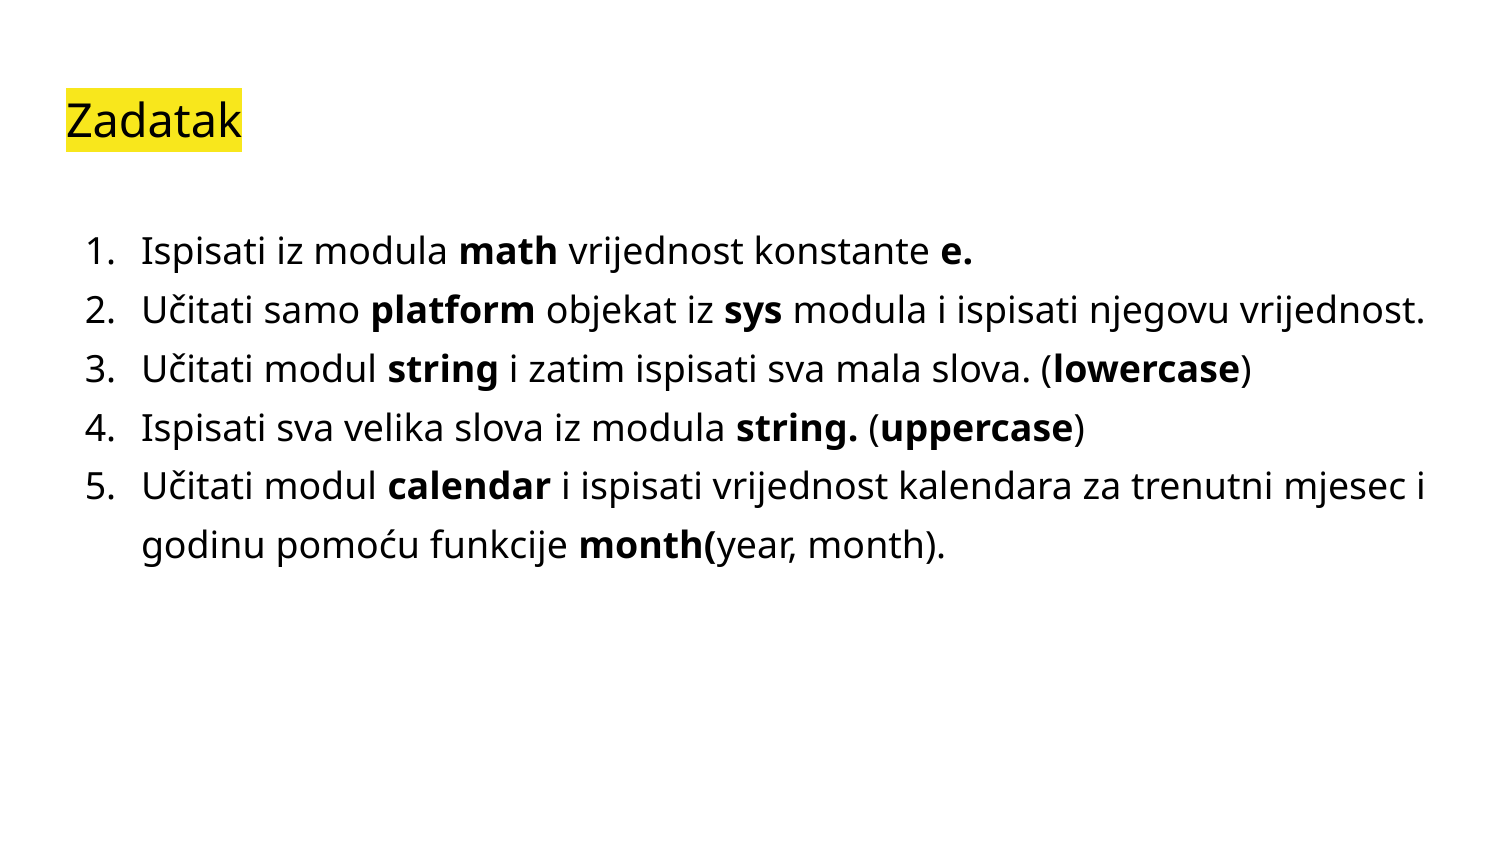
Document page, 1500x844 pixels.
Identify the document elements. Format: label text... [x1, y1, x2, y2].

list Ispisati iz modula math vrijednost konstante e. Učitati samo platform objekat iz sys modula i ispisati njegovu vrijednost. Učitati modul string i zatim ispisati sva mala slova. (lowercase) Ispisati sva velika slova iz modula string. (uppercase) Učitati modul calendar i ispisati vrijednost kalendara za trenutni mjesec i godinu pomoću funkcije month(year, month). [51, 202, 1449, 750]
title Zadatak [51, 72, 1449, 167]
